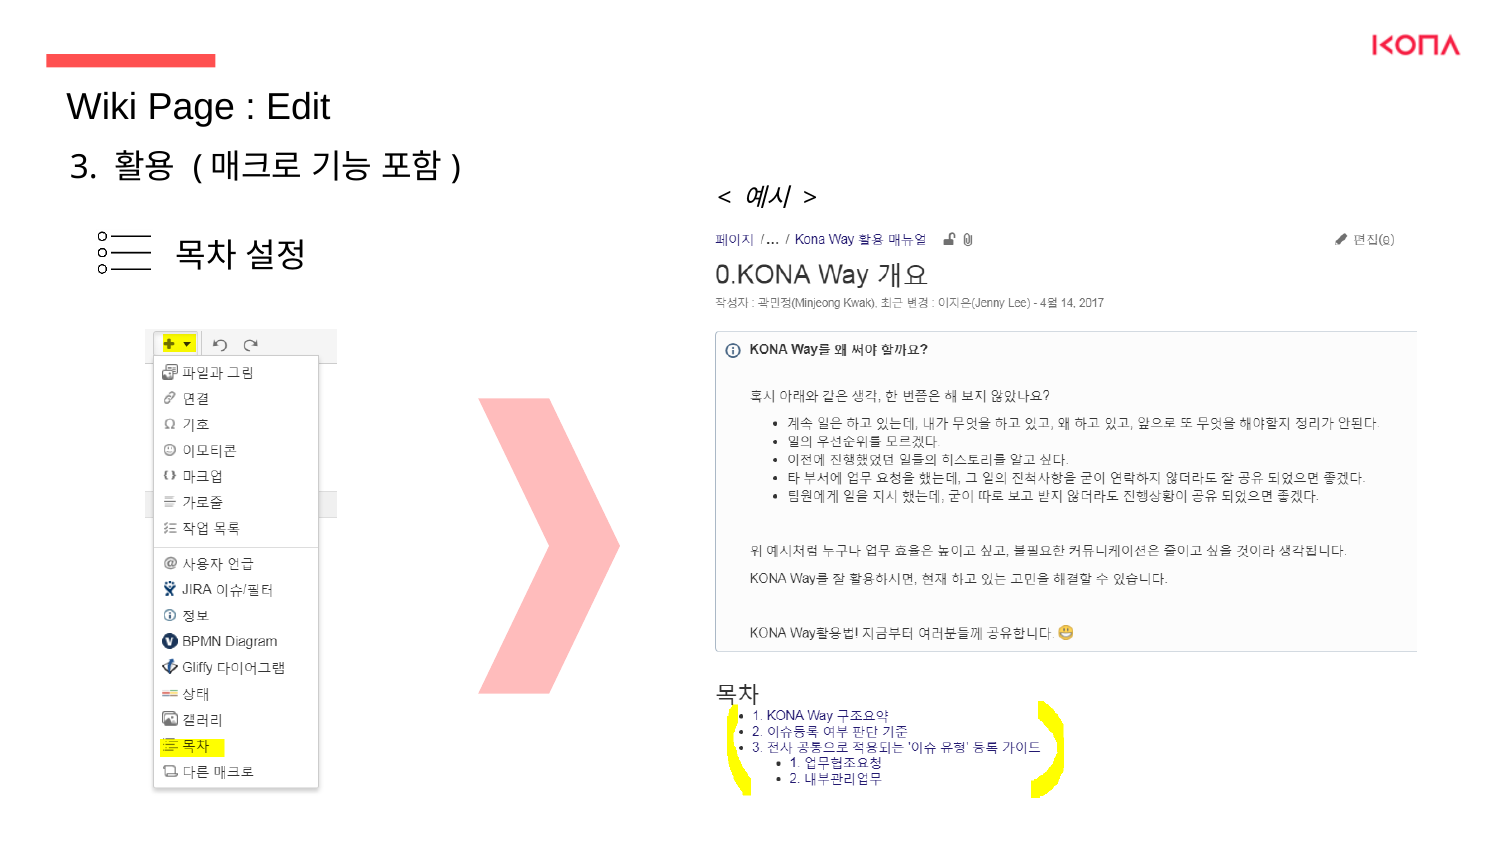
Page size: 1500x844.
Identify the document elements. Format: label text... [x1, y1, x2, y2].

text_box 3. 활용 (매크로 기능 포함) [55, 138, 587, 193]
picture [145, 329, 337, 800]
text_box Wiki Page : Edit [55, 76, 479, 133]
picture [1364, 23, 1463, 69]
picture [96, 229, 153, 276]
text_box < 예시 > [702, 173, 1010, 219]
text_box [476, 396, 622, 696]
picture [690, 221, 1417, 819]
text_box 목차 설정 [160, 226, 657, 281]
